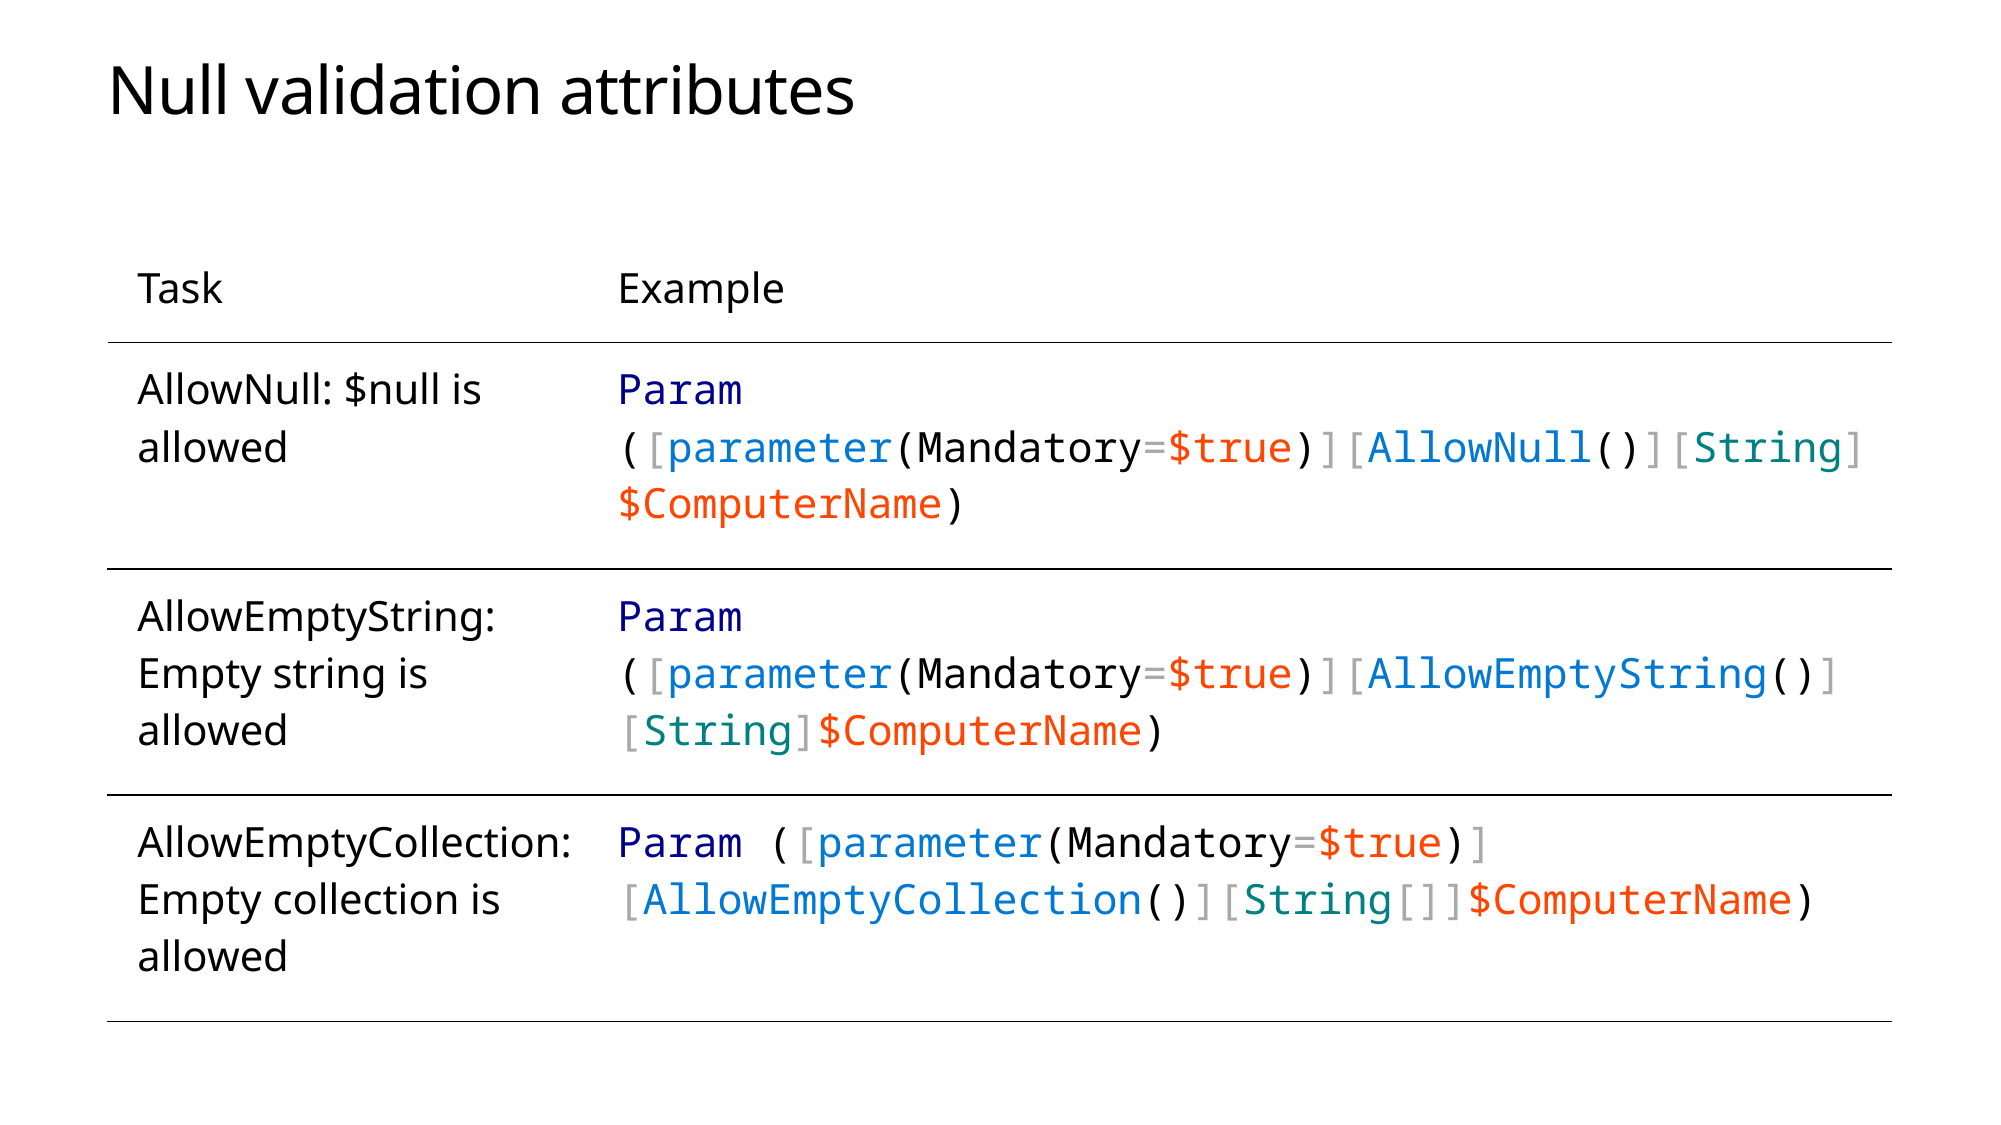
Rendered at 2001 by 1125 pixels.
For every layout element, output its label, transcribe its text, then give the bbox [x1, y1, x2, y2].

table_cell AllowEmptyString: Empty string is allowed [108, 570, 587, 794]
title Null validation attributes [107, 52, 1893, 129]
table_cell AllowNull: $null is allowed [108, 343, 587, 568]
table_cell AllowEmptyCollection: Empty collection is allowed [108, 796, 587, 1021]
table_header Example [587, 231, 1892, 342]
table_header Task [108, 231, 587, 342]
table_cell Param ([parameter(Mandatory=$true)][AllowEmptyString()][String]$ComputerName) [587, 570, 1892, 794]
table_cell Param ([parameter(Mandatory=$true)][AllowNull()][String]$ComputerName) [587, 343, 1892, 568]
table_cell Param ([parameter(Mandatory=$true)][AllowEmptyCollection()][String[]]$ComputerName) [587, 796, 1892, 1021]
